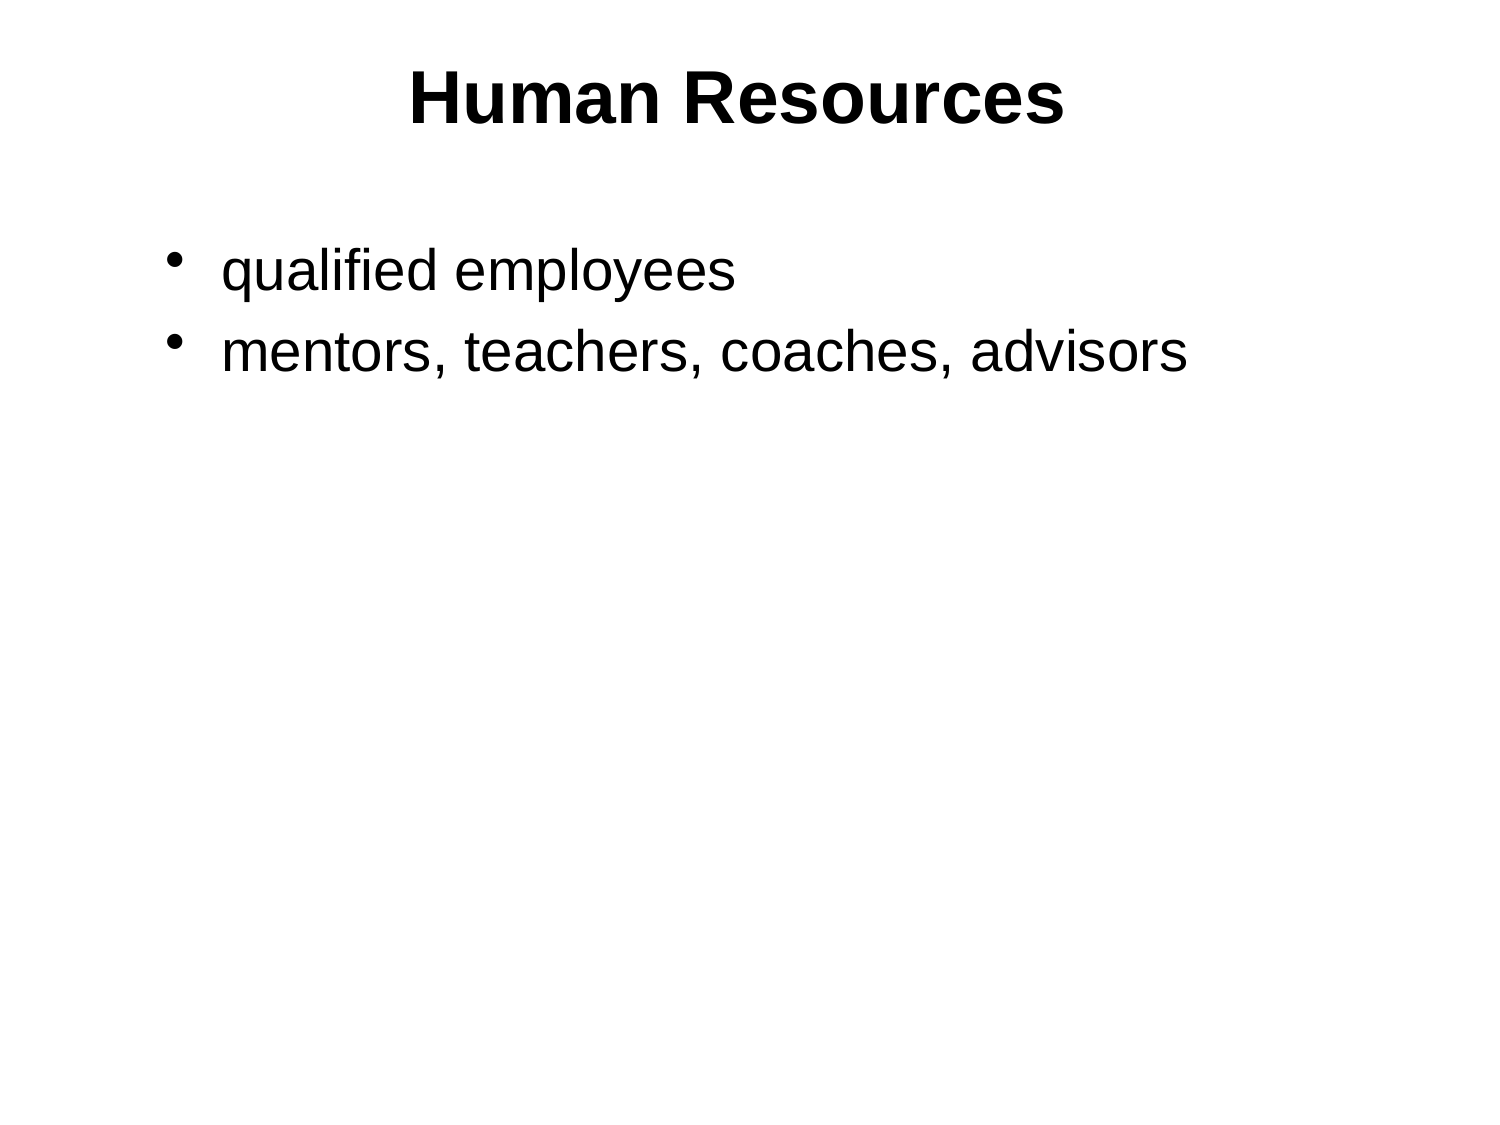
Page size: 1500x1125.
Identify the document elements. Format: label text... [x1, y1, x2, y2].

list qualified employees mentors, teachers, coaches, advisors [149, 223, 1351, 1079]
title Human Resources [62, 24, 1413, 163]
